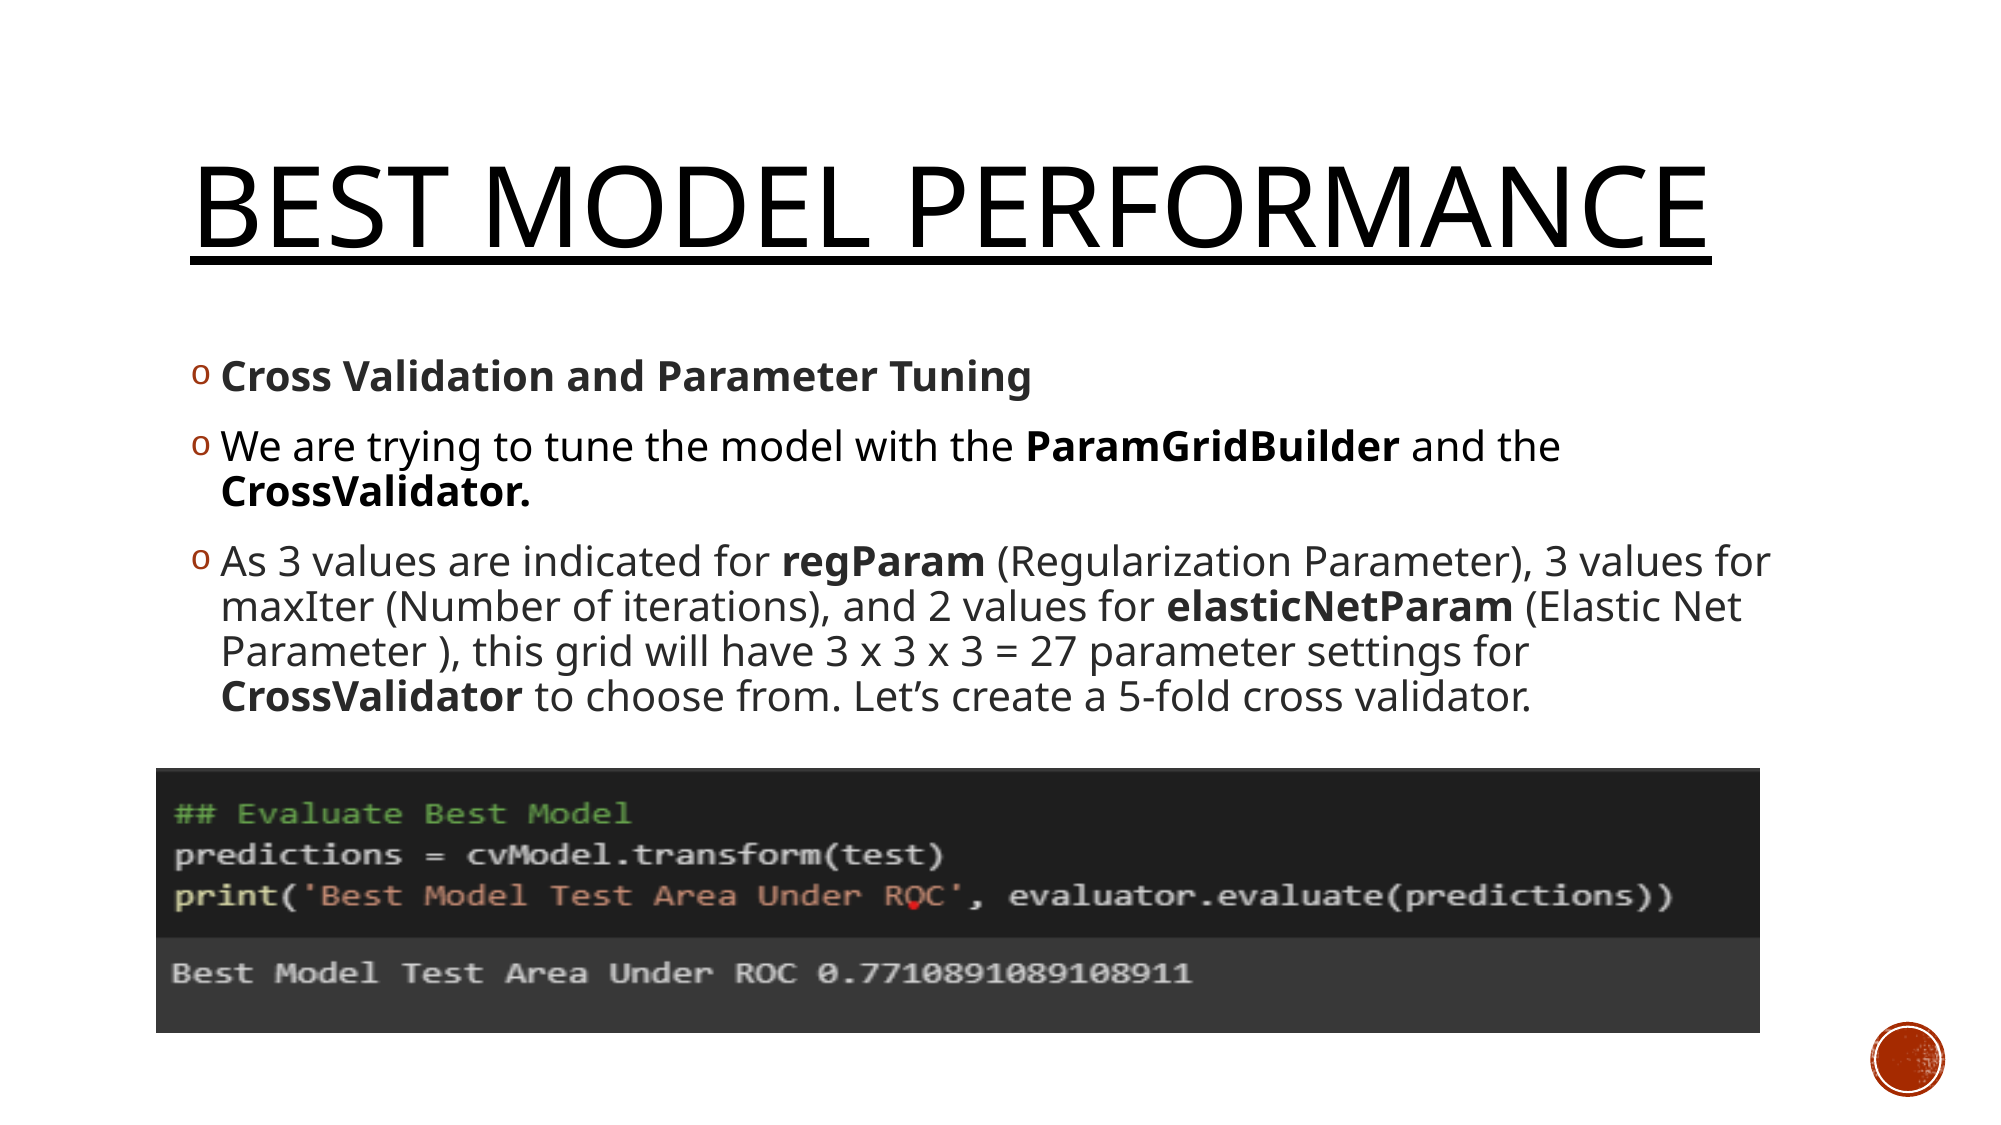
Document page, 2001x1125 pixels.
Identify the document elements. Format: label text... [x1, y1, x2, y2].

title Best Model Performance [175, 79, 1826, 344]
list Cross Validation and Parameter Tuning We are trying to tune the model with the ParamGridBuilder and the CrossValidator. As 3 values are indicated for regParam (Regularization Parameter), 3 values for maxIter (Number of iterations), and 2 values for elasticNetParam (Elastic Net Parameter ), this grid will have 3 x 3 x 3 = 27 parameter settings for CrossValidator to choose from. Let’s create a 5-fold cross validator. [175, 348, 1826, 1013]
picture [156, 768, 1760, 1033]
